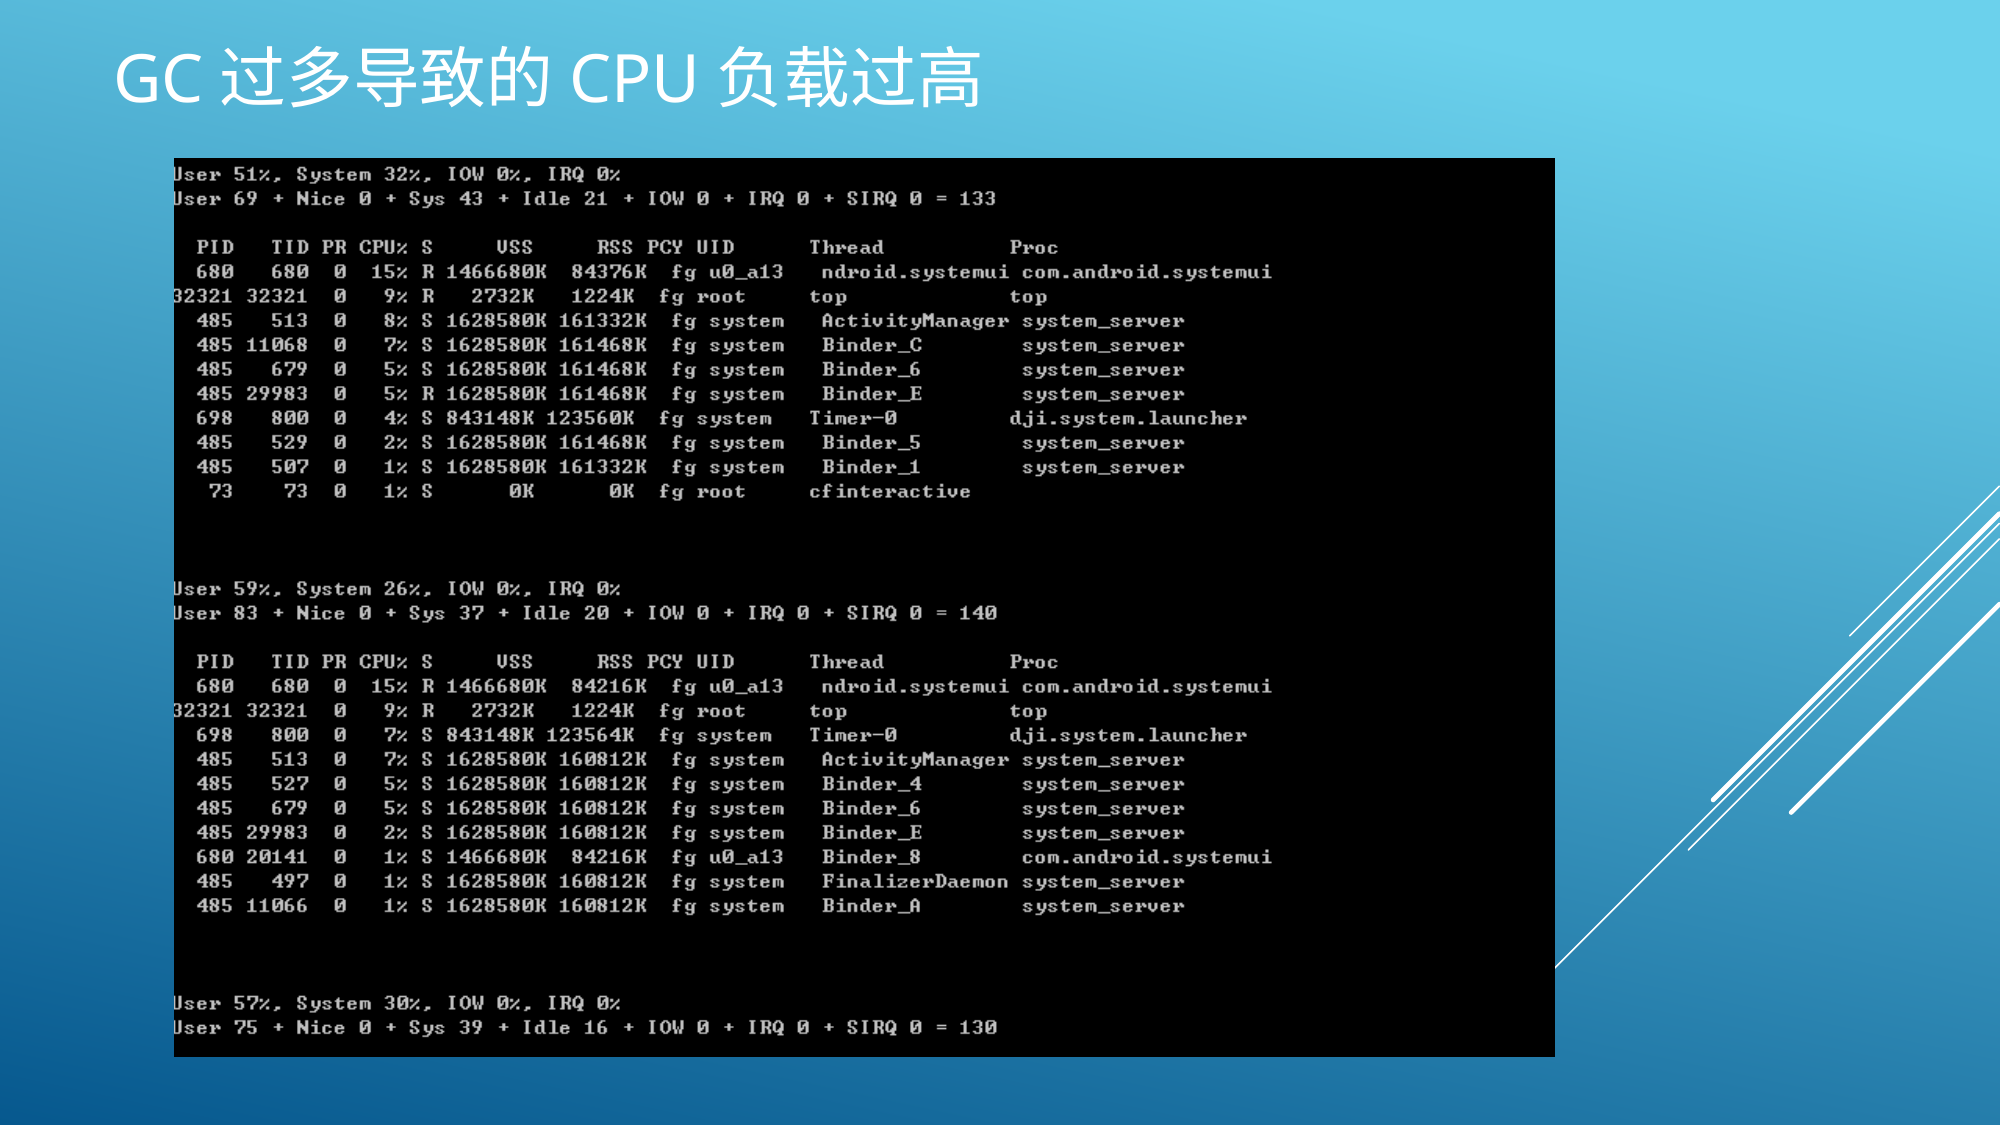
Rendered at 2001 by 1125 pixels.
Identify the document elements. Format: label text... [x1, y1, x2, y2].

title GC过多导致的CPU负载过高 [98, 25, 1868, 126]
list [98, 159, 1868, 1058]
picture [174, 158, 1555, 1057]
